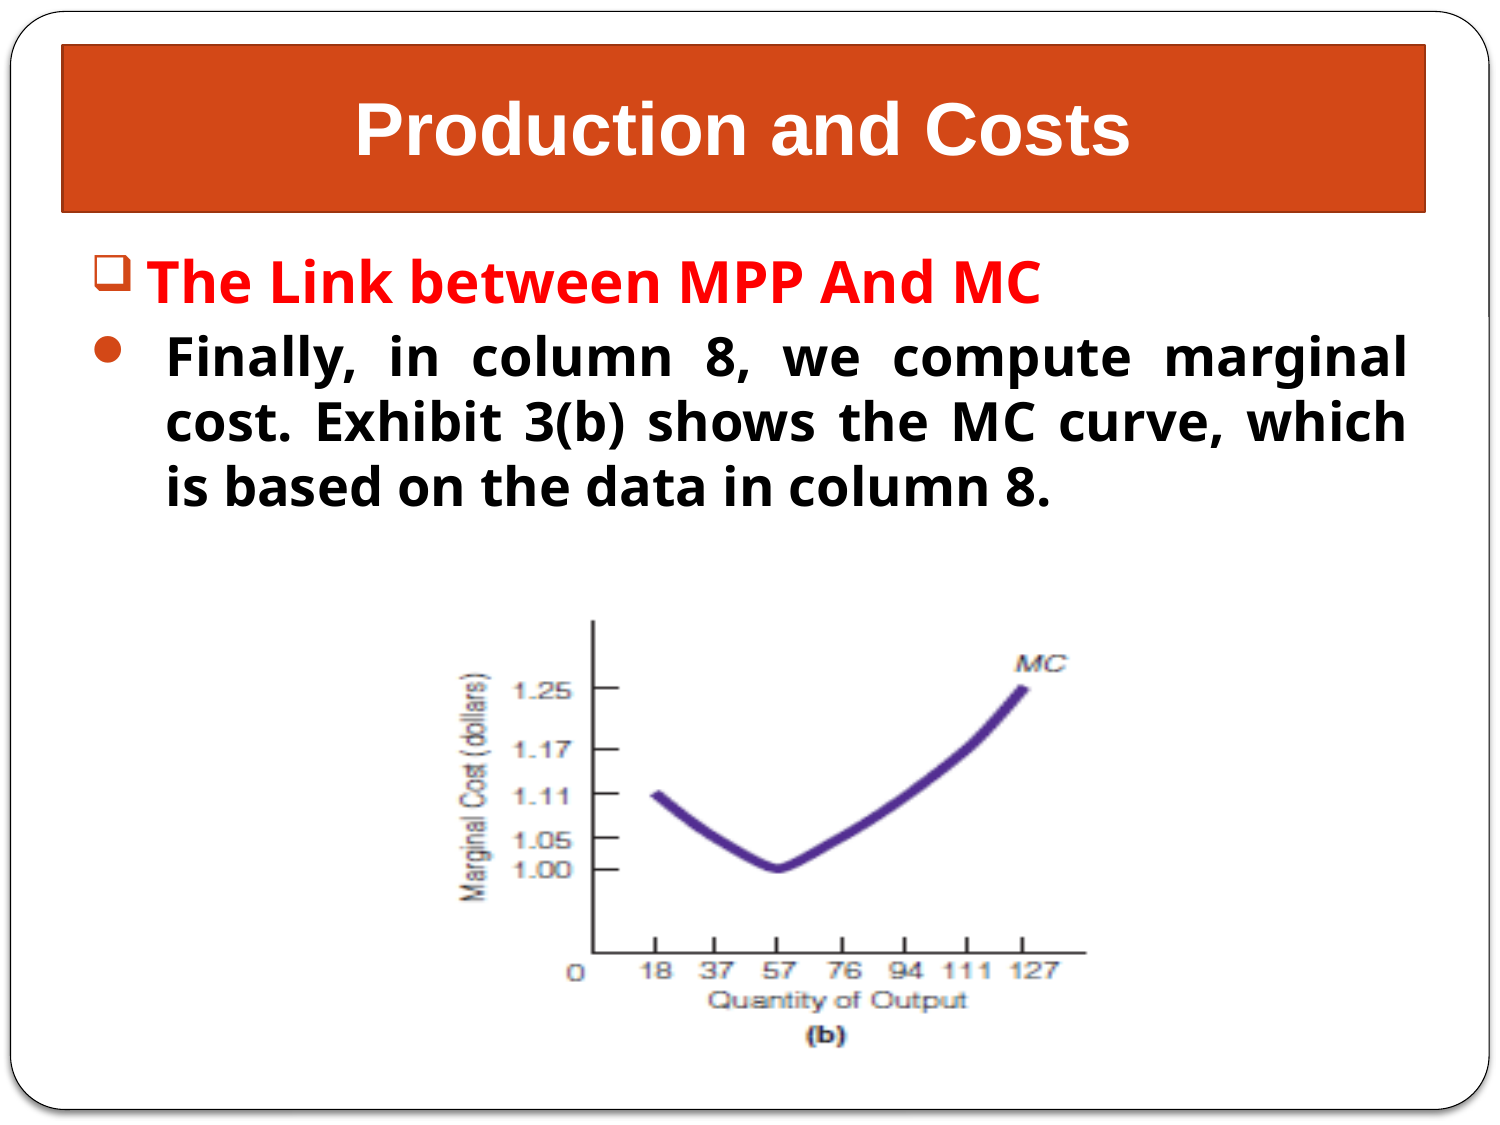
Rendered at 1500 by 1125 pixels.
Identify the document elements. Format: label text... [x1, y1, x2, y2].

title Production and Costs [61, 44, 1426, 213]
picture [312, 599, 1188, 1063]
list The Link between MPP And MC Finally, in column 8, we compute marginal cost. Exhibit 3(b) shows the MC curve, which is based on the data in column 8. [75, 237, 1425, 1038]
